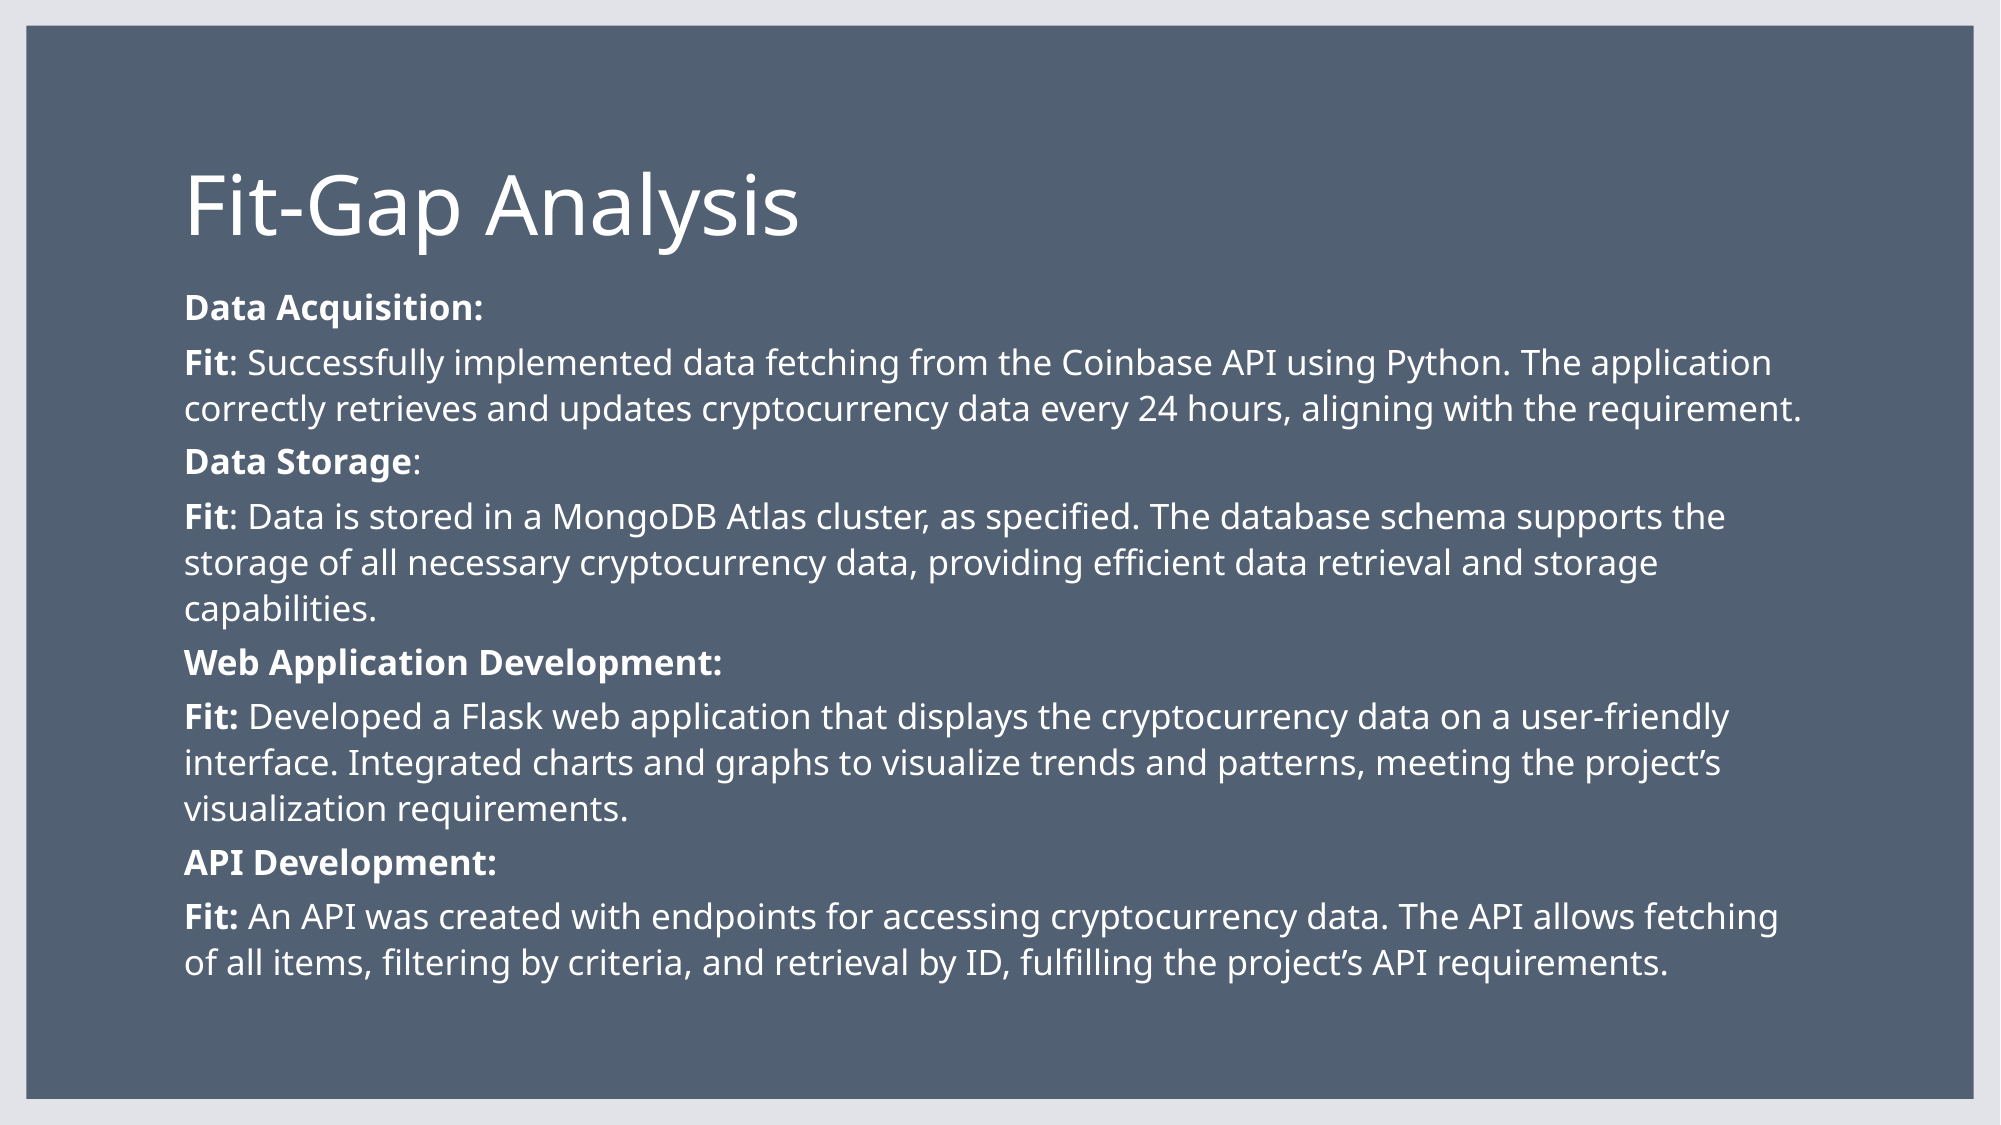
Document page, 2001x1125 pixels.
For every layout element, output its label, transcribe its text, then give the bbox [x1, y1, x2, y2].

list Data Acquisition: Fit: Successfully implemented data fetching from the Coinbase API using Python. The application correctly retrieves and updates cryptocurrency data every 24 hours, aligning with the requirement. Data Storage: Fit: Data is stored in a MongoDB Atlas cluster, as specified. The database schema supports the storage of all necessary cryptocurrency data, providing efficient data retrieval and storage capabilities. Web Application Development: Fit: Developed a Flask web application that displays the cryptocurrency data on a user-friendly interface. Integrated charts and graphs to visualize trends and patterns, meeting the project’s visualization requirements. API Development: Fit: An API was created with endpoints for accessing cryptocurrency data. The API allows fetching of all items, filtering by criteria, and retrieval by ID, fulfilling the project’s API requirements. [168, 274, 1832, 1006]
title Fit-Gap Analysis [168, 48, 1832, 260]
